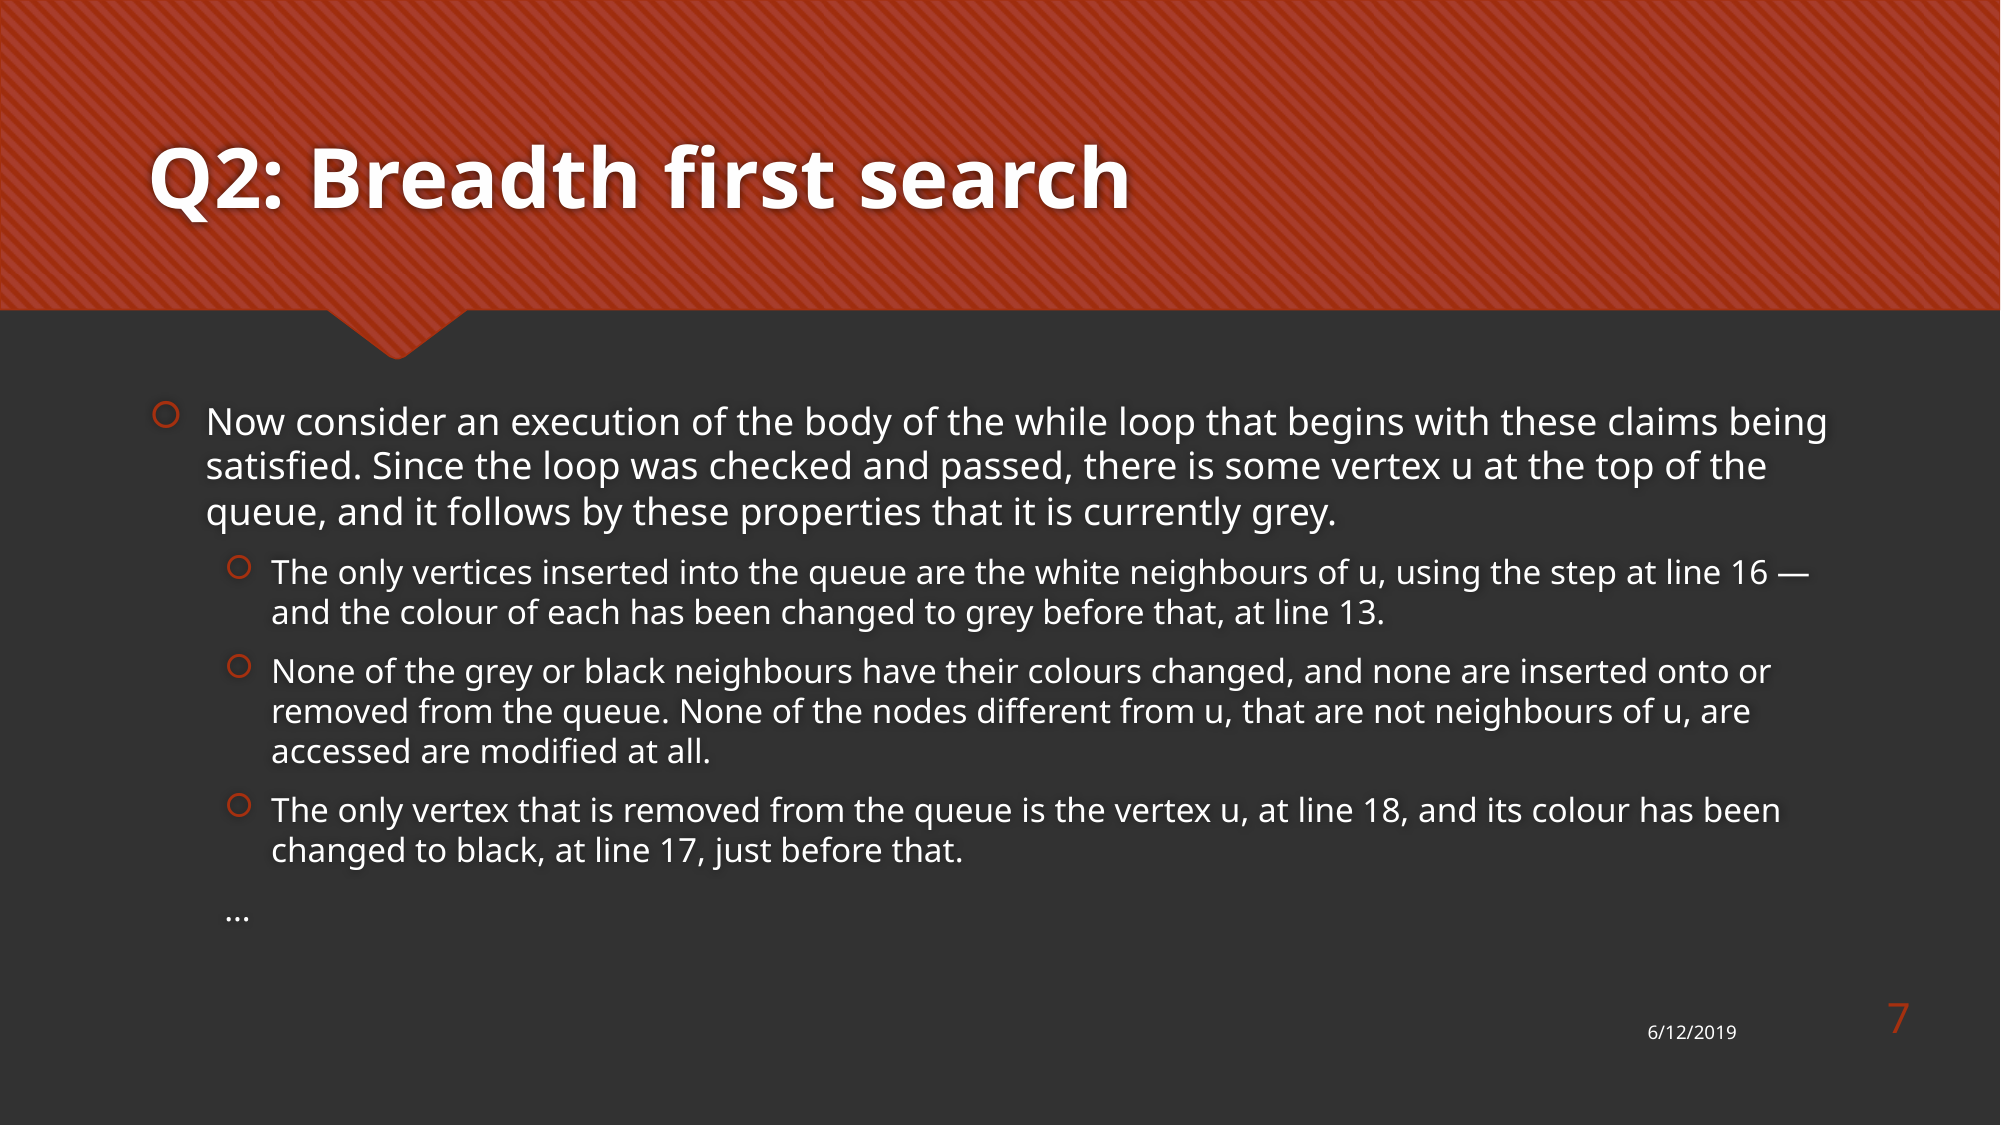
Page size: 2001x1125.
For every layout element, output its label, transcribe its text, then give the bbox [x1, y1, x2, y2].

title Q2: Breadth first search [132, 73, 1868, 233]
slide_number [1531, 991, 1751, 1051]
list Now consider an execution of the body of the while loop that begins with these claims being satisfied. Since the loop was checked and passed, there is some vertex u at the top of the queue, and it follows by these properties that it is currently grey. The only vertices inserted into the queue are the white neighbours of u, using the step at line 16 — and the colour of each has been changed to grey before that, at line 13. None of the grey or black neighbours have their colours changed, and none are inserted onto or removed from the queue. None of the nodes different from u, that are not neighbours of u, are accessed are modified at all. The only vertex that is removed from the queue is the vertex u, at line 18, and its colour has been changed to black, at line 17, just before that. … [134, 364, 1866, 962]
slide_number 7 [1751, 970, 1926, 1051]
